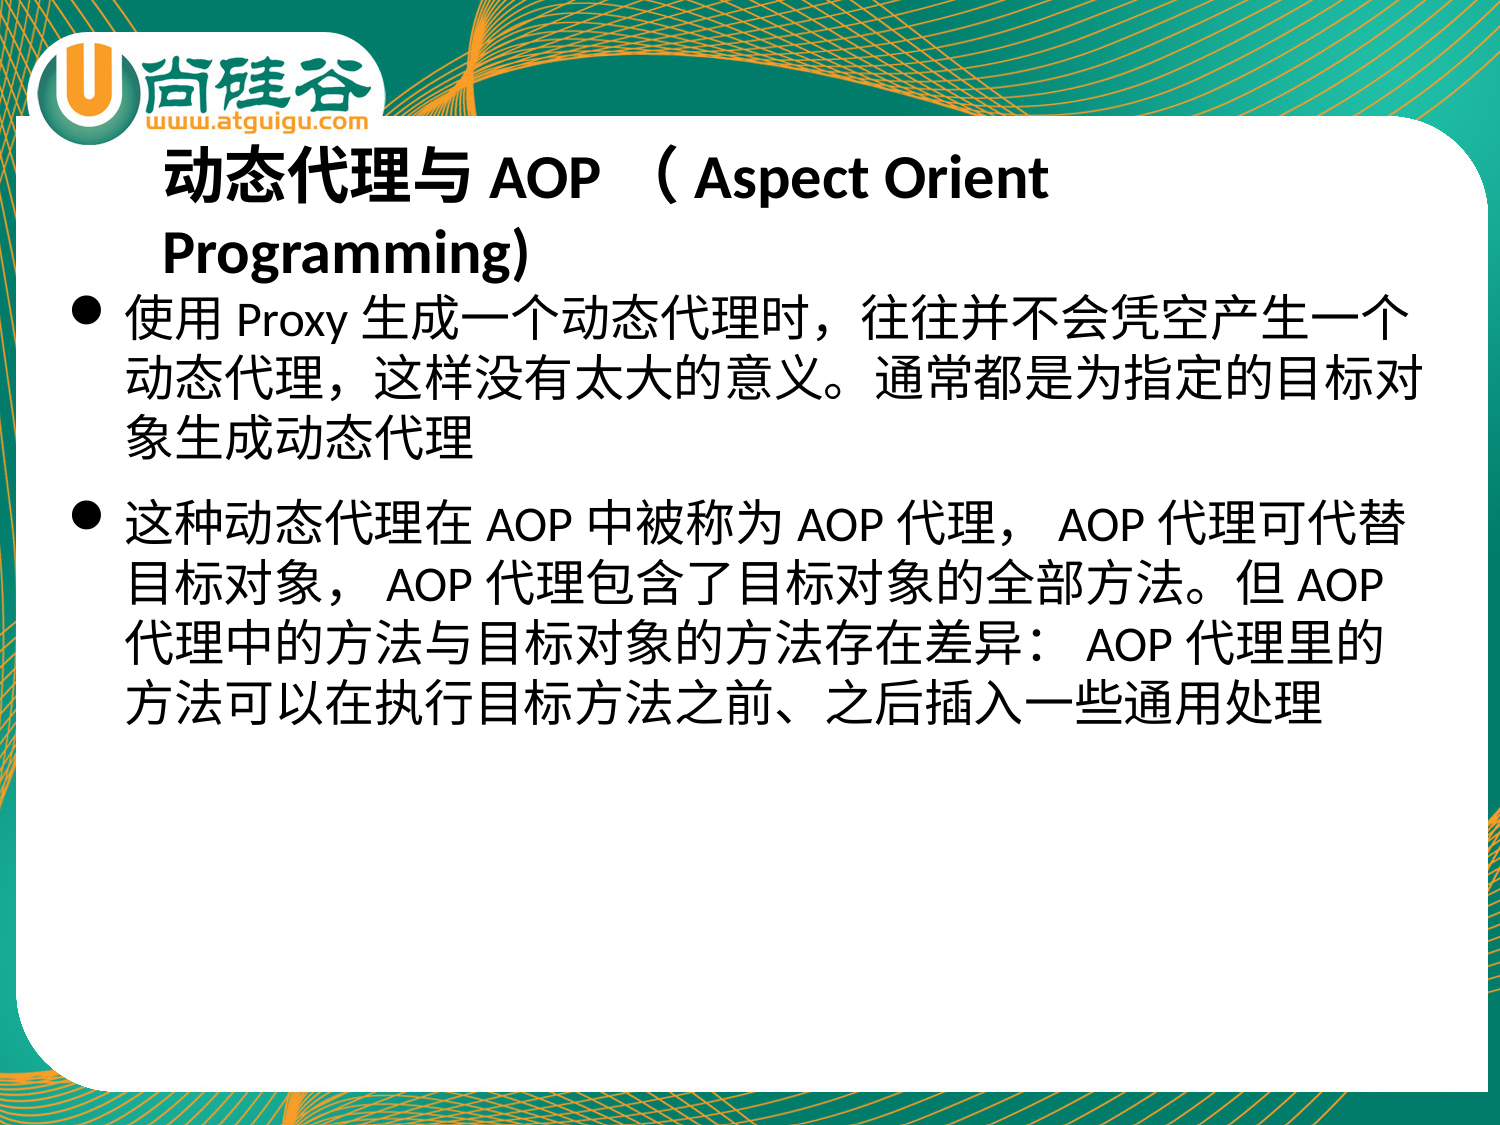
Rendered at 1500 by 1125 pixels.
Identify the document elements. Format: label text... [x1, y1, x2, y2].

picture [0, 0, 1500, 1125]
text_box 使用Proxy生成一个动态代理时，往往并不会凭空产生一个动态代理，这样没有太大的意义。通常都是为指定的目标对象生成动态代理 这种动态代理在AOP中被称为AOP代理，AOP代理可代替目标对象，AOP代理包含了目标对象的全部方法。但AOP代理中的方法与目标对象的方法存在差异：AOP代理里的方法可以在执行目标方法之前、之后插入一些通用处理 [53, 278, 1447, 739]
text_box 动态代理与AOP（Aspect Orient Programming) [147, 128, 1424, 278]
